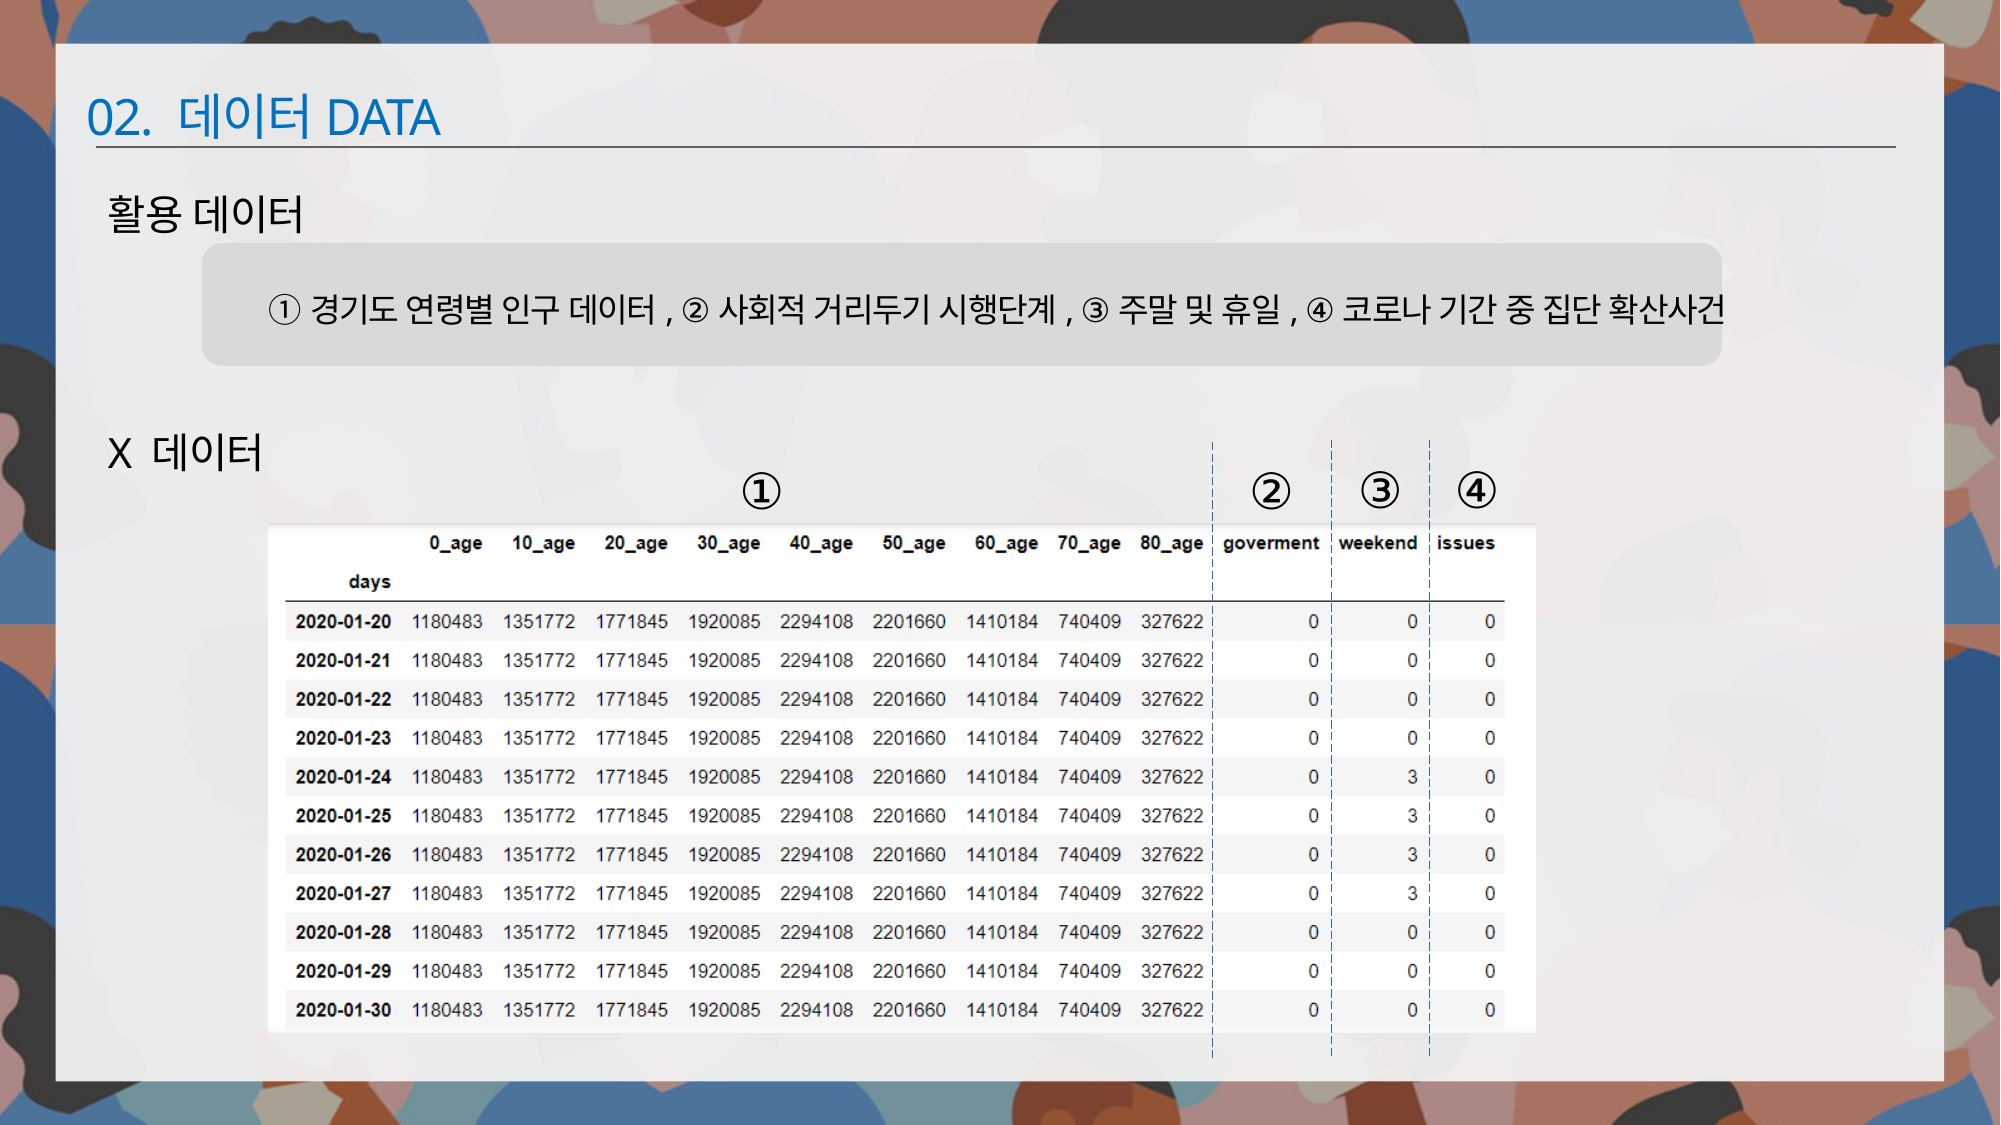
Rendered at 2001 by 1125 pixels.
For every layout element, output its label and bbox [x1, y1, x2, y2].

picture [1332, 523, 1429, 1033]
picture [1430, 523, 1536, 1033]
text_box [0, 0, 2000, 1125]
picture [268, 523, 1212, 1033]
picture [1213, 523, 1330, 1033]
